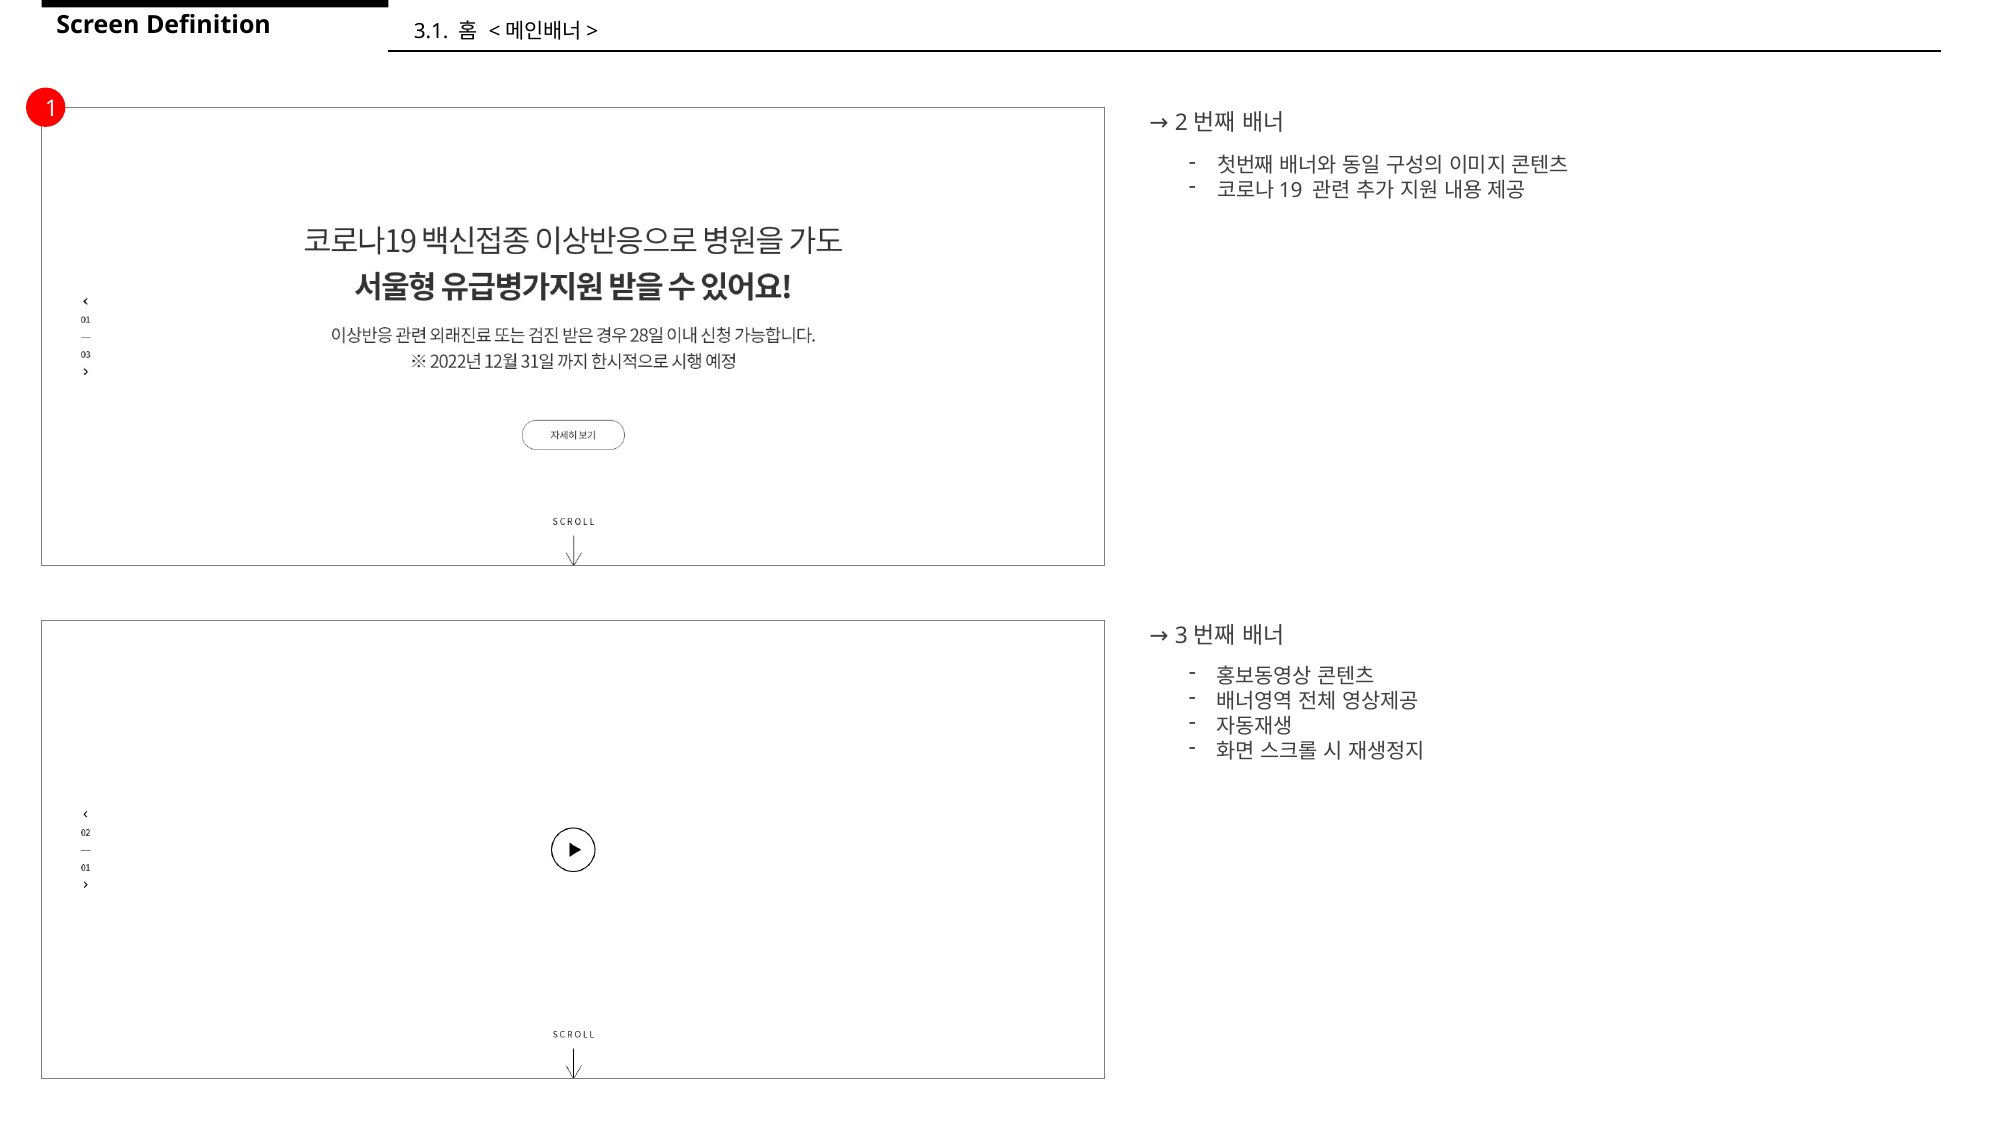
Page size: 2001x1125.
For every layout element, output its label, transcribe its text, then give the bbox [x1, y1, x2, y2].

picture [41, 107, 1105, 566]
list Screen Definition [41, 4, 389, 53]
text_box → 2번째 배너 [1149, 107, 1285, 135]
picture [41, 620, 1105, 1079]
text_box 1 [24, 86, 67, 128]
text_box 첫번째 배너와 동일 구성의 이미지 콘텐츠 코로나19 관련 추가 지원 내용 제공 [1188, 151, 1569, 202]
list 3.1. 홈 <메인배너> [399, 12, 1444, 53]
text_box → 3번째 배너 [1149, 620, 1285, 648]
text_box 홍보동영상 콘텐츠 배너영역 전체 영상제공 자동재생 화면 스크롤 시 재생정지 [1188, 662, 1425, 763]
